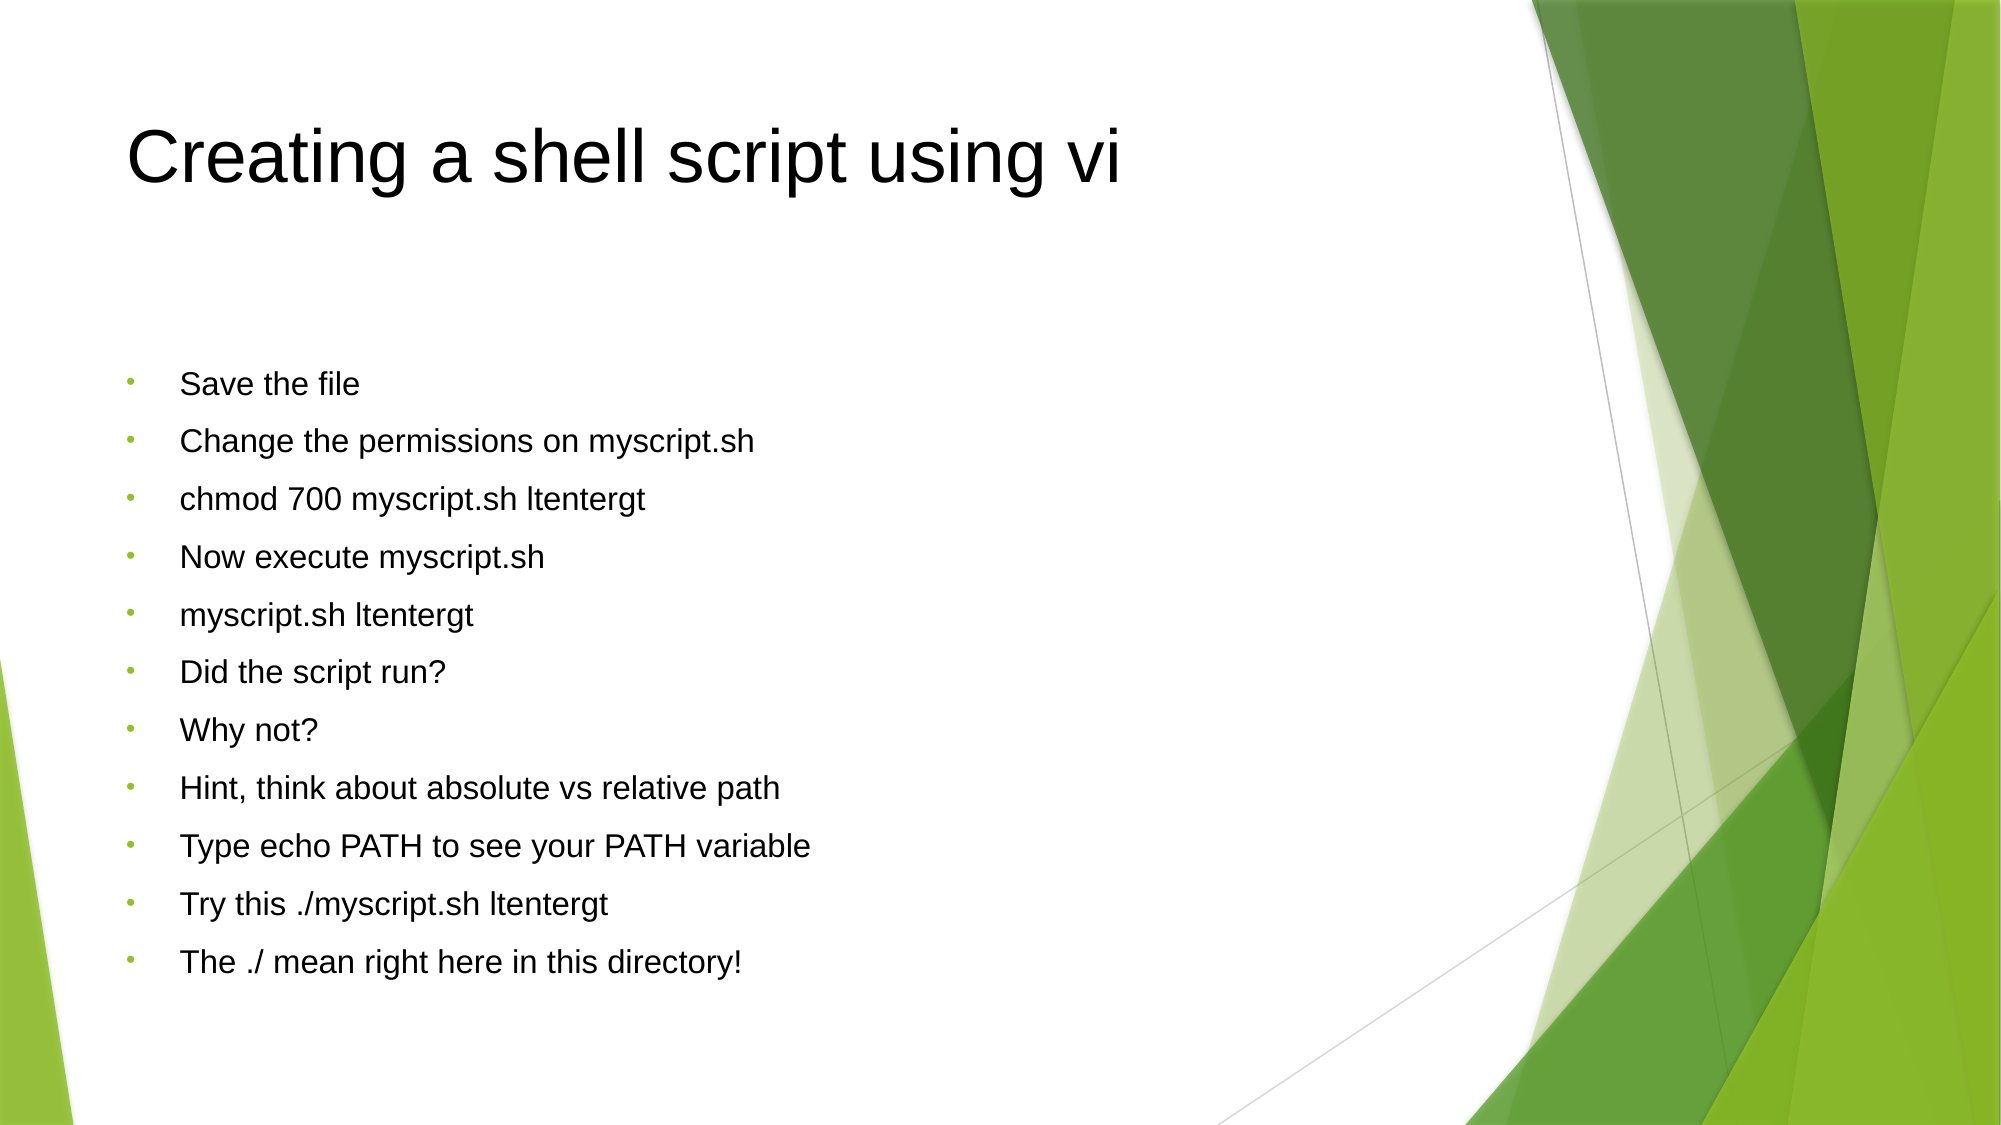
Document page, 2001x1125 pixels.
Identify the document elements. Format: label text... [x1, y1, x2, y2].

title Creating a shell script using vi [111, 99, 1522, 317]
list Save the file Change the permissions on myscript.sh chmod 700 myscript.sh ltentergt Now execute myscript.sh myscript.sh ltentergt Did the script run? Why not? Hint, think about absolute vs relative path Type echo PATH to see your PATH variable Try this ./myscript.sh ltentergt The ./ mean right here in this directory! [111, 354, 1522, 992]
